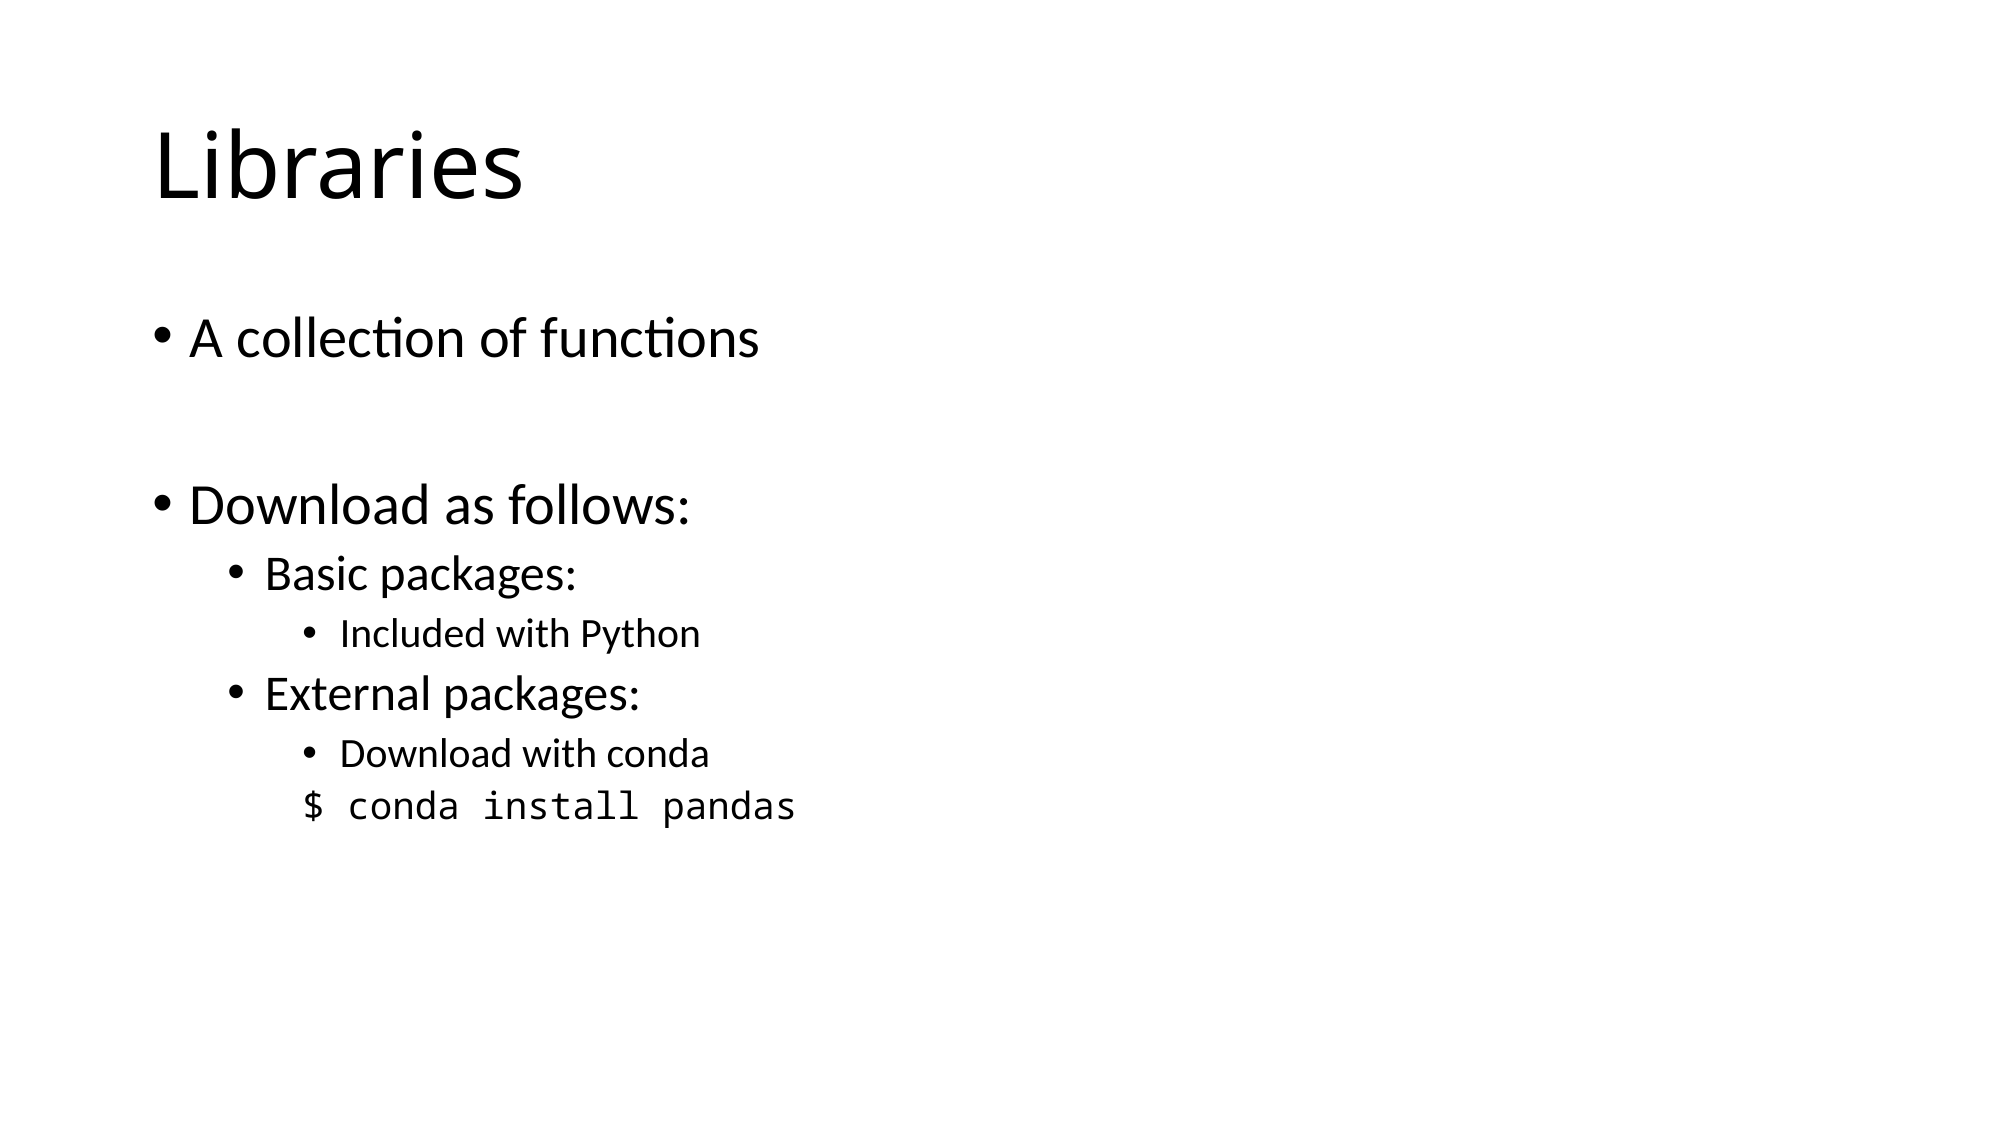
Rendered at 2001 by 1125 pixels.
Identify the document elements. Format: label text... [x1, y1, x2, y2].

list A collection of functions Download as follows: Basic packages: Included with Python External packages: Download with conda $ conda install pandas [137, 299, 1863, 1014]
title Libraries [137, 59, 1863, 278]
